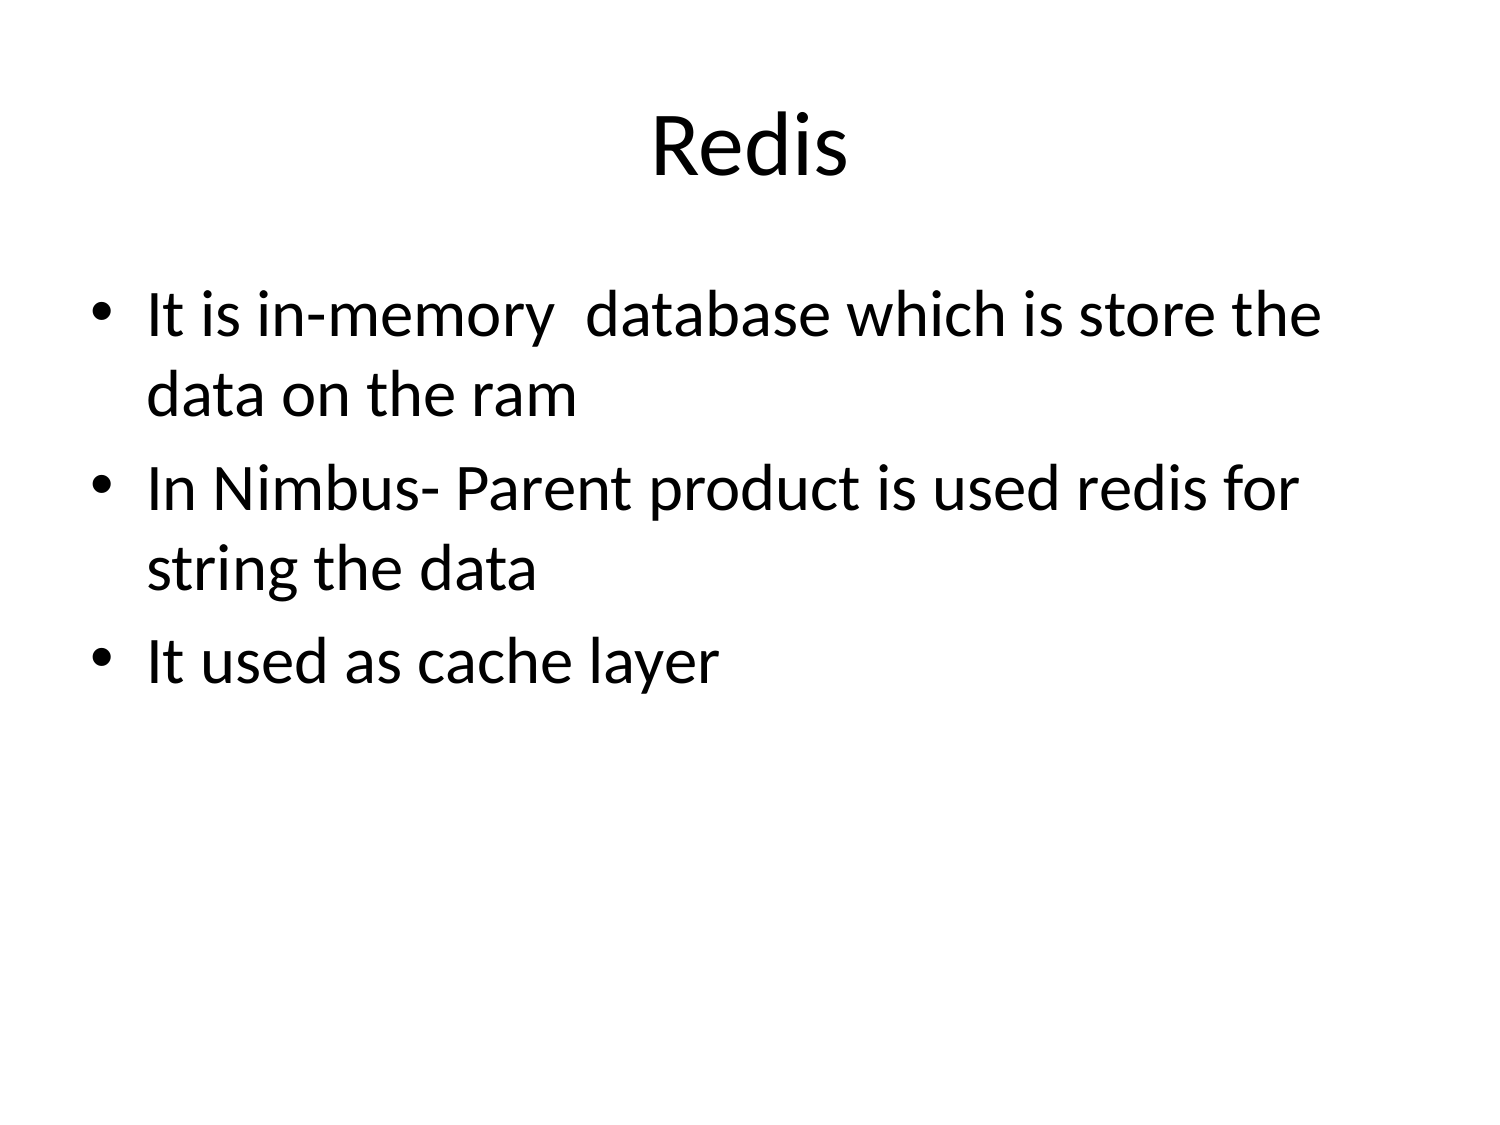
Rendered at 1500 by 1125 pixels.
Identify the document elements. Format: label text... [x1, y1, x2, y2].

list It is in-memory database which is store the data on the ram In Nimbus- Parent product is used redis for string the data It used as cache layer [75, 262, 1425, 1005]
title Redis [75, 45, 1425, 233]
